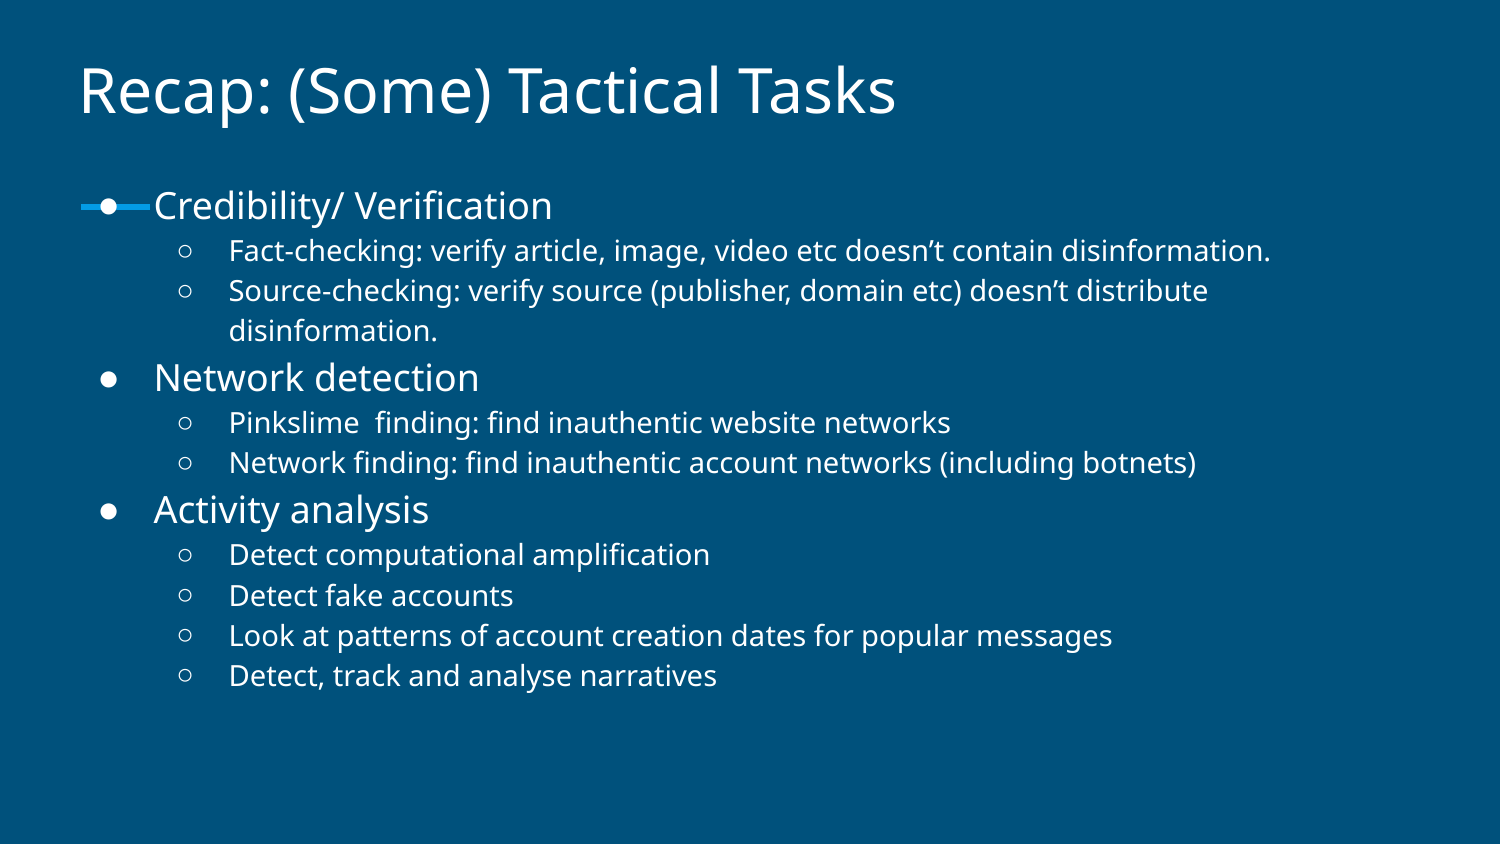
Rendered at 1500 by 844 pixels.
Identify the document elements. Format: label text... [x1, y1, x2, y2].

list Credibility/ Verification Fact-checking: verify article, image, video etc doesn’t contain disinformation. Source-checking: verify source (publisher, domain etc) doesn’t distribute disinformation. Network detection Pinkslime finding: find inauthentic website networks Network finding: find inauthentic account networks (including botnets) Activity analysis Detect computational amplification Detect fake accounts Look at patterns of account creation dates for popular messages Detect, track and analyse narratives [63, 159, 1437, 750]
title Recap: (Some) Tactical Tasks [63, 28, 1437, 142]
